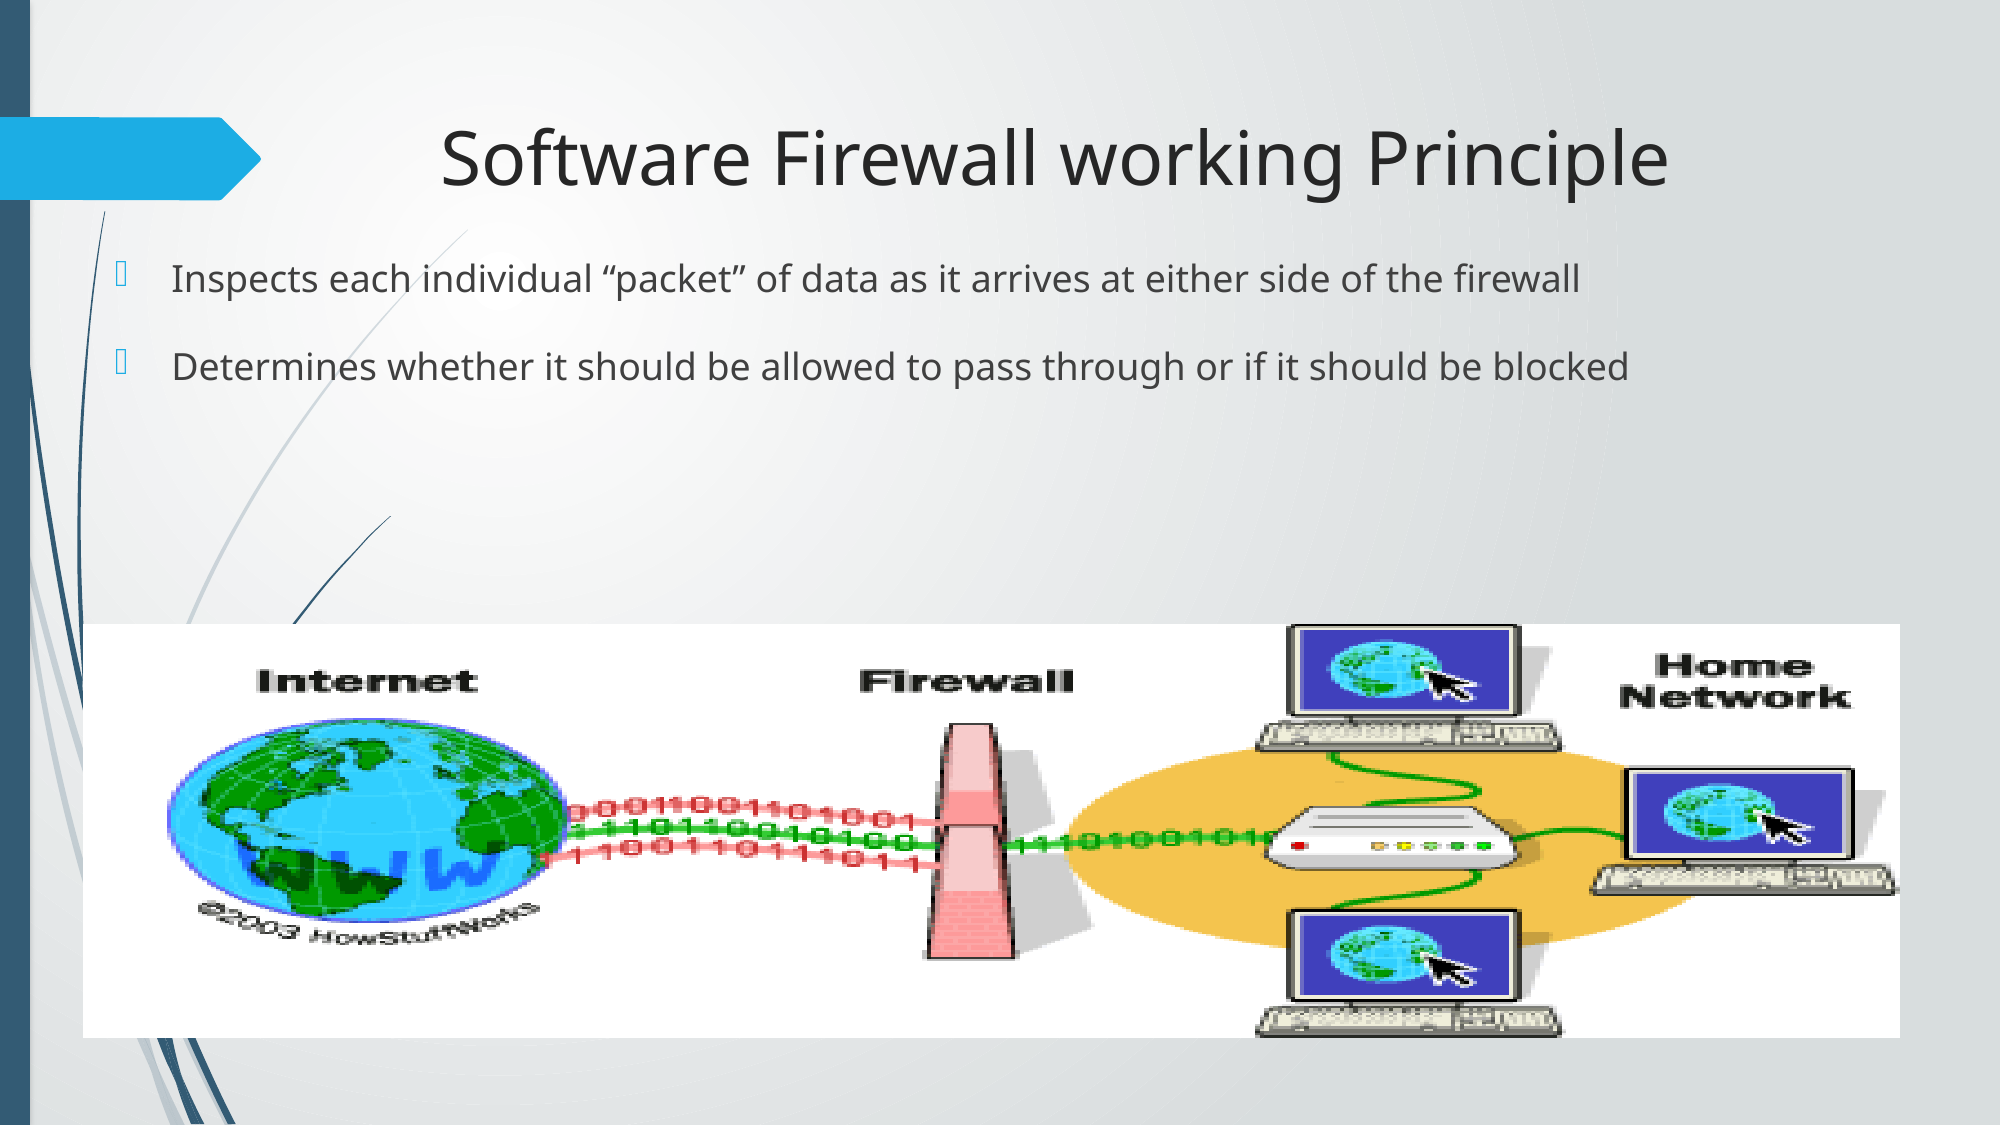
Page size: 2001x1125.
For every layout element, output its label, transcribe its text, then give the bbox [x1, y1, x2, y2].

title Software Firewall working Principle [425, 102, 1888, 224]
list Inspects each individual “packet” of data as it arrives at either side of the firewall Determines whether it should be allowed to pass through or if it should be blocked [99, 224, 1900, 623]
picture [83, 624, 1901, 1038]
